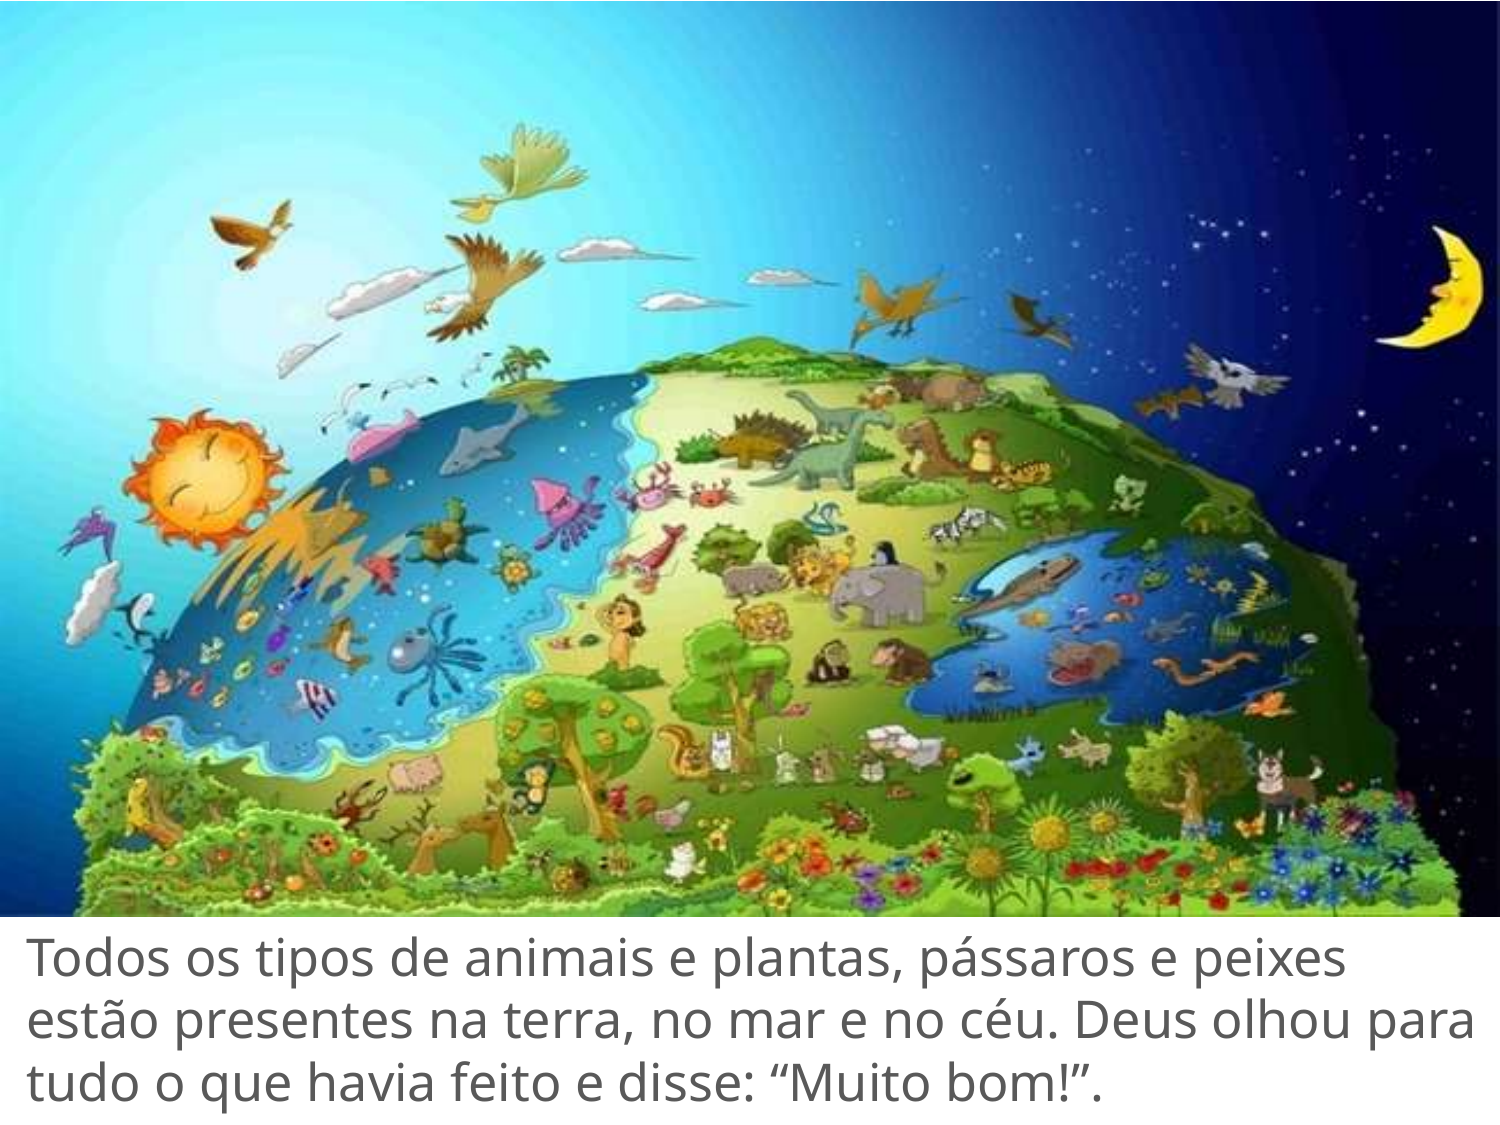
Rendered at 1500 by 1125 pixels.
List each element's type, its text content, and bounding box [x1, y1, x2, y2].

text_box Todos os tipos de animais e plantas, pássaros e peixes estão presentes na terra, no mar e no céu. Deus olhou para tudo o que havia feito e disse: “Muito bom!”. [11, 924, 1498, 1119]
picture [0, 1, 1500, 918]
